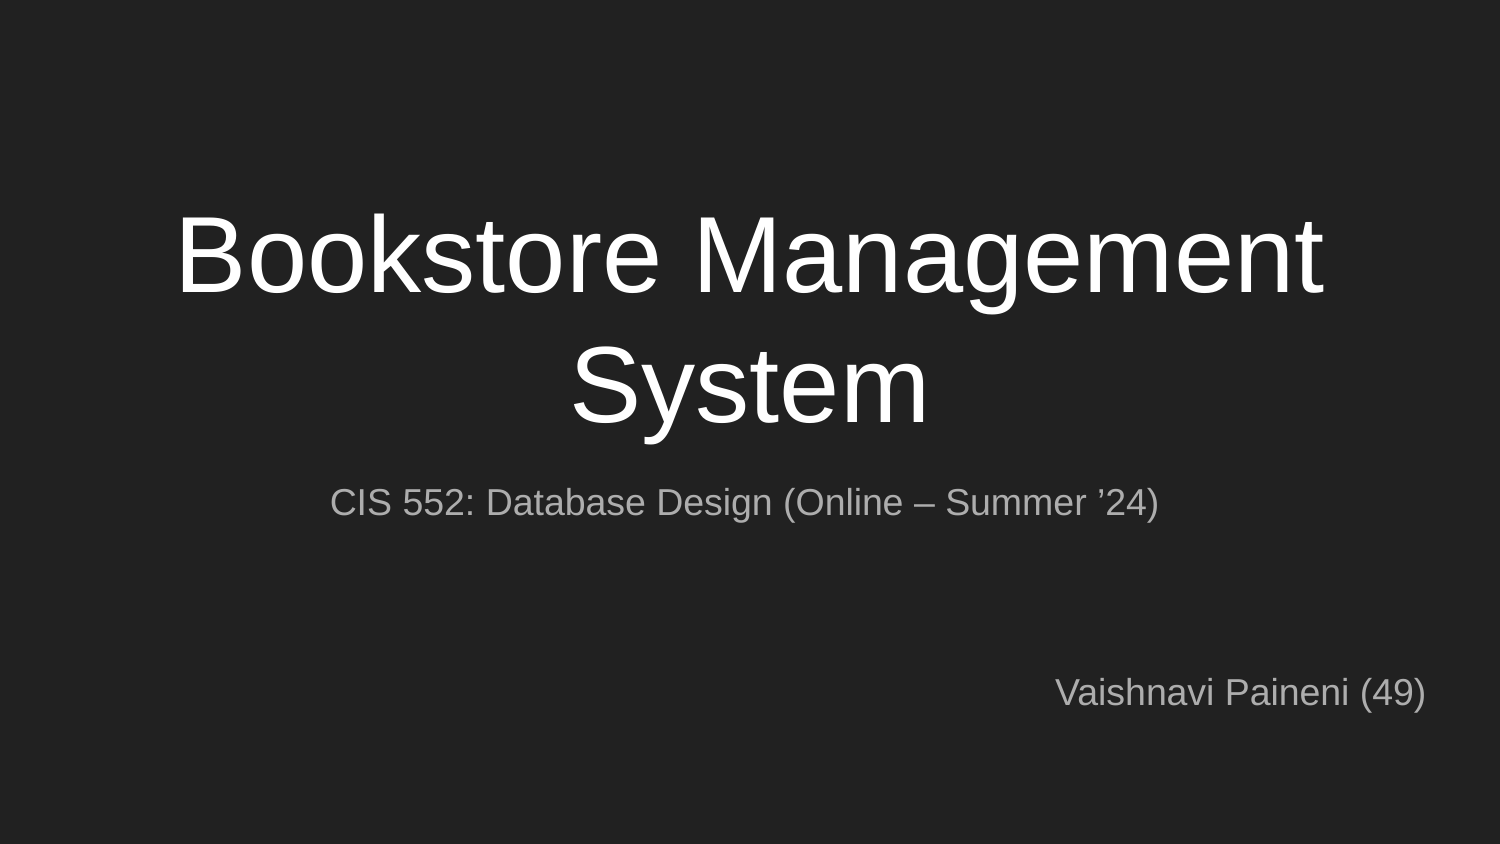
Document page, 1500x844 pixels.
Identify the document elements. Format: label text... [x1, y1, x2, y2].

text_box CIS 552: Database Design (Online – Summer ’24) [155, 458, 1345, 543]
subtitle Vaishnavi Paineni (49) [1040, 598, 1466, 784]
title Bookstore Management System [51, 122, 1449, 459]
